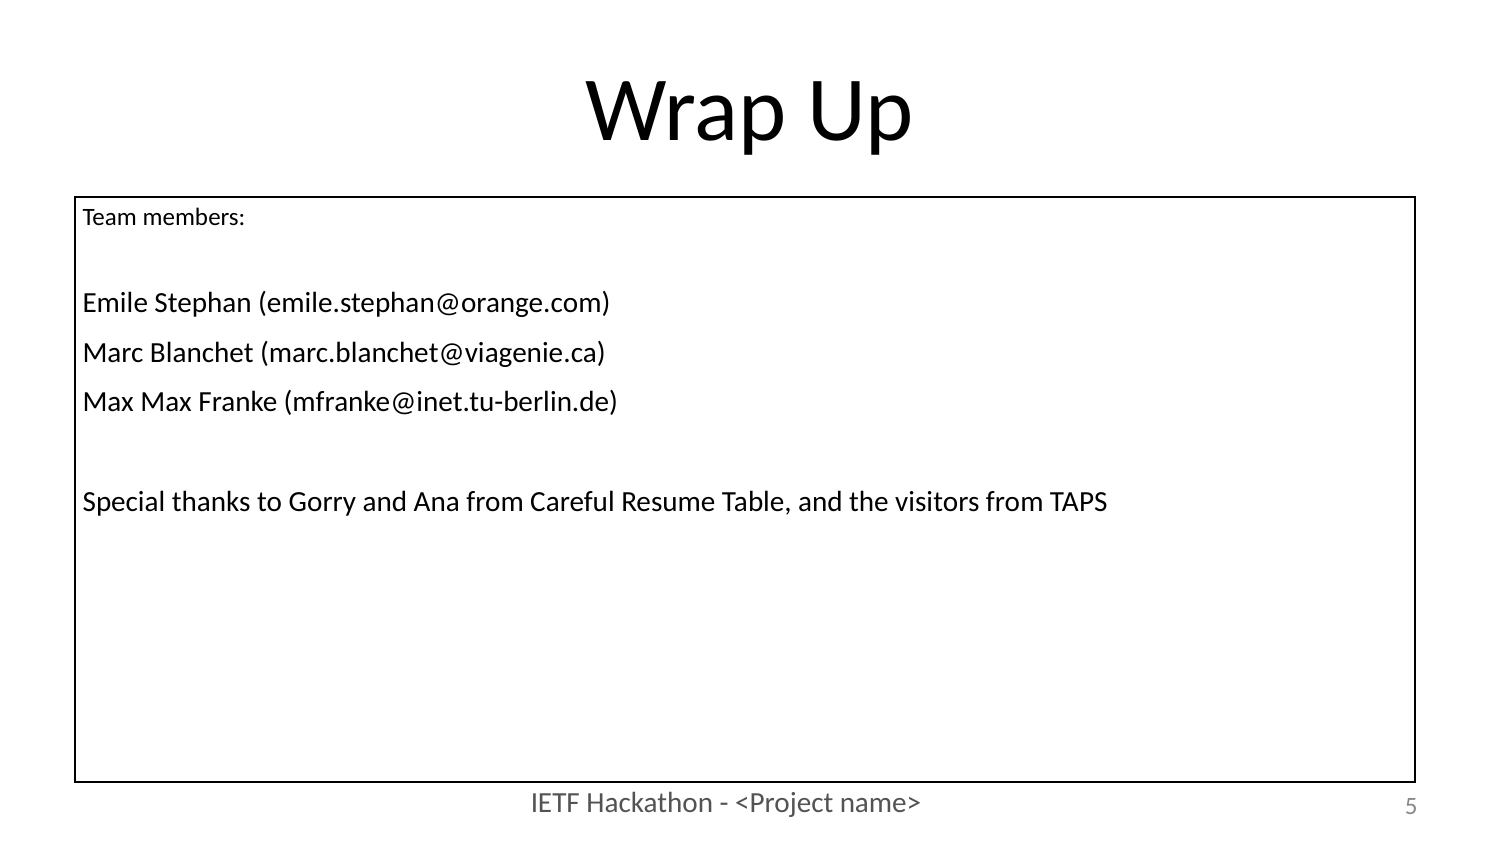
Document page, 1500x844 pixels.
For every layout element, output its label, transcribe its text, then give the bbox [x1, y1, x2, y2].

list Team members: Emile Stephan (emile.stephan@orange.com) Marc Blanchet (marc.blanchet@viagenie.ca) Max Max Franke (mfranke@inet.tu-berlin.de) Special thanks to Gorry and Ana from Careful Resume Table, and the visitors from TAPS [74, 196, 1416, 783]
slide_number 5 [1394, 781, 1426, 828]
title Wrap Up [74, 33, 1426, 175]
